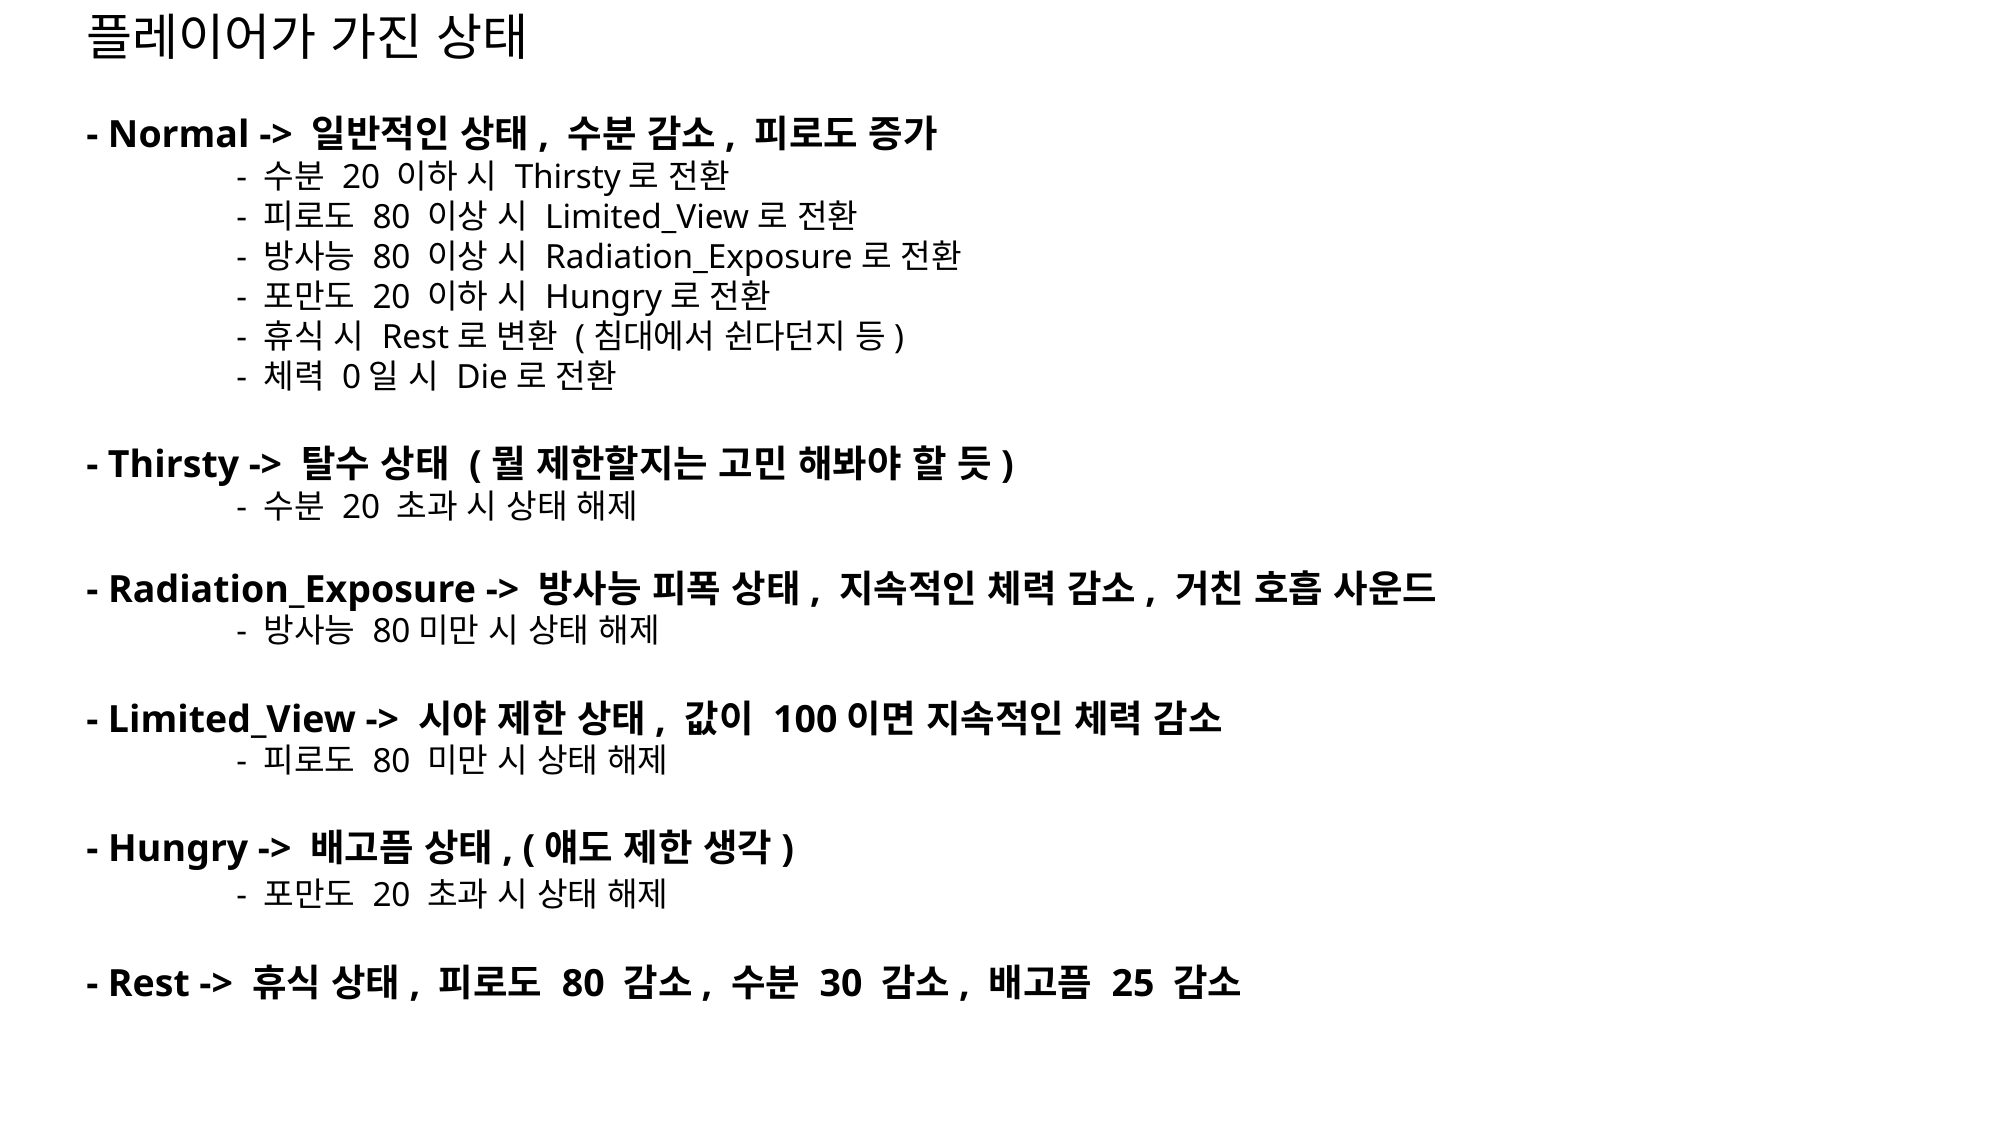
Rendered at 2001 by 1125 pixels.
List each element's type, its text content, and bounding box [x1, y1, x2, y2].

text_box 플레이어가 가진 상태 - Normal -> 일반적인 상태, 수분 감소, 피로도 증가 - 수분 20 이하 시 Thirsty로 전환 - 피로도 80 이상 시 Limited_View로 전환 - 방사능 80 이상 시 Radiation_Exposure로 전환 - 포만도 20 이하 시 Hungry로 전환 - 휴식 시 Rest로 변환 (침대에서 쉰다던지 등) - 체력 0일 시 Die로 전환 - Thirsty -> 탈수 상태 (뭘 제한할지는 고민 해봐야 할 듯) - 수분 20 초과 시 상태 해제 - Radiation_Exposure -> 방사능 피폭 상태, 지속적인 체력 감소, 거친 호흡 사운드 - 방사능 80미만 시 상태 해제 - Limited_View -> 시야 제한 상태, 값이 100이면 지속적인 체력 감소 - 피로도 80 미만 시 상태 해제 - Hungry -> 배고픔 상태, (얘도 제한 생각) - 포만도 20 초과 시 상태 해제 - Rest -> 휴식 상태, 피로도 80 감소, 수분 30 감소, 배고픔 25 감소 [71, 0, 1877, 1012]
